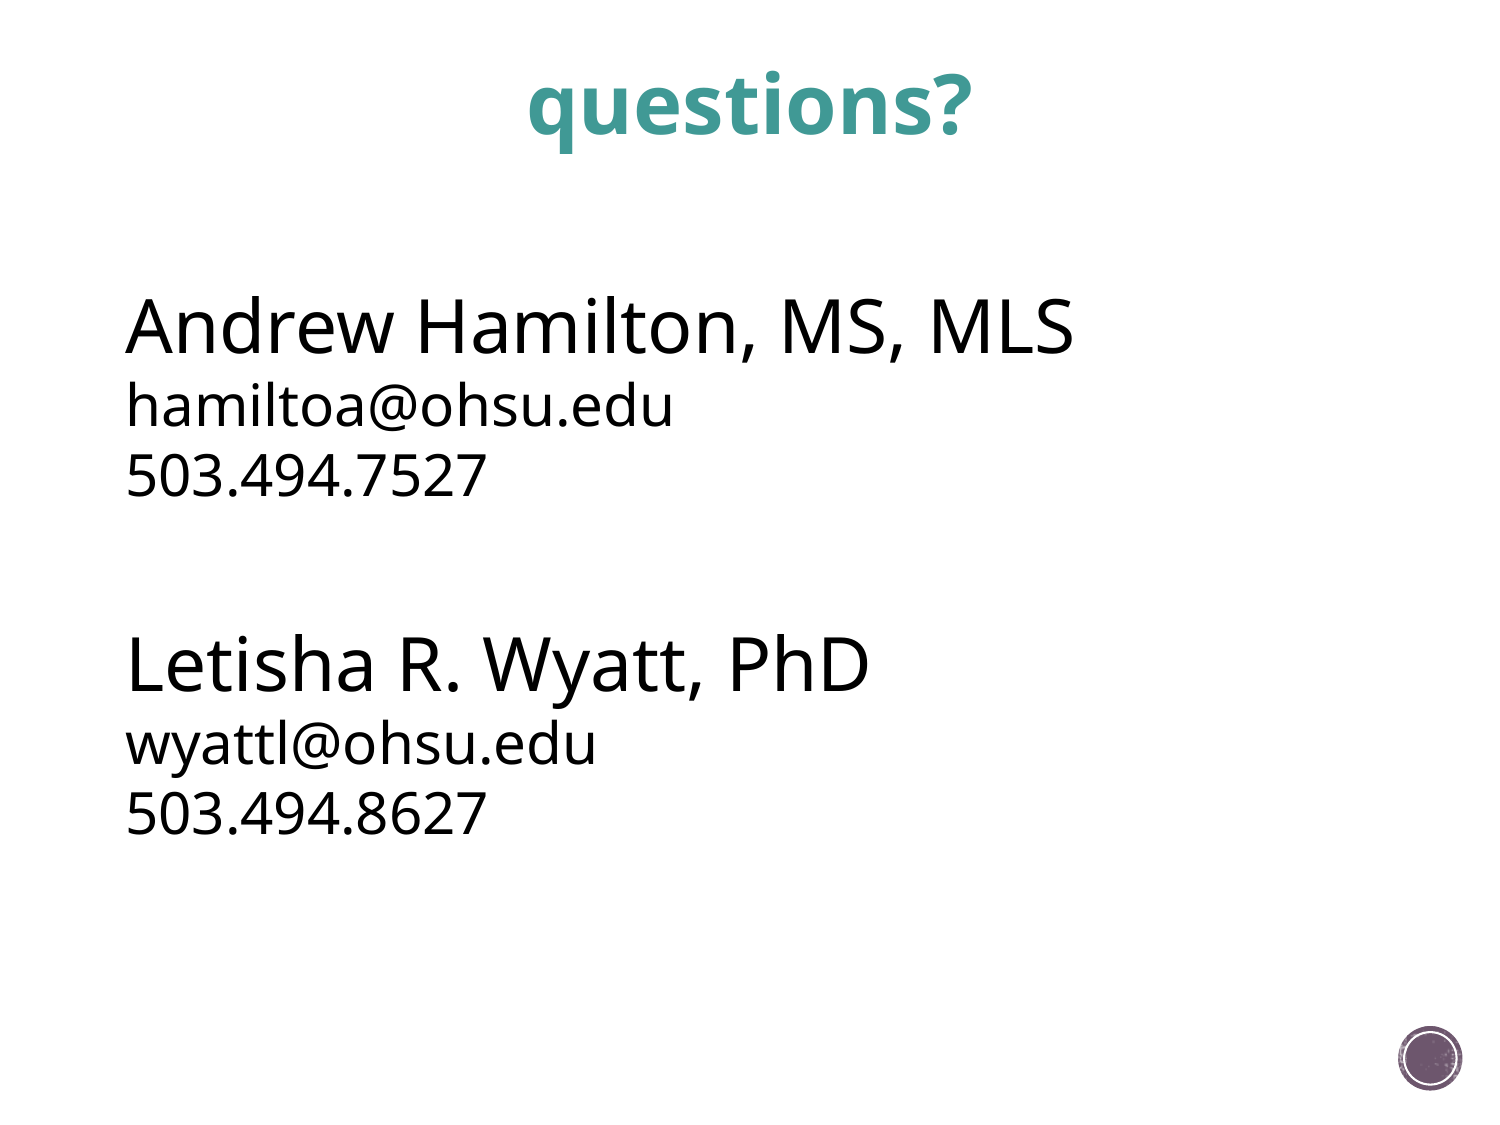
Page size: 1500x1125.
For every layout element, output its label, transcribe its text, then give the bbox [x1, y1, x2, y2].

text_box Letisha R. Wyatt, PhD wyattl@ohsu.edu 503.494.8627 [110, 609, 1214, 944]
text_box questions? [0, 43, 1500, 159]
text_box Andrew Hamilton, MS, MLS hamiltoa@ohsu.edu 503.494.7527 [110, 270, 1214, 606]
